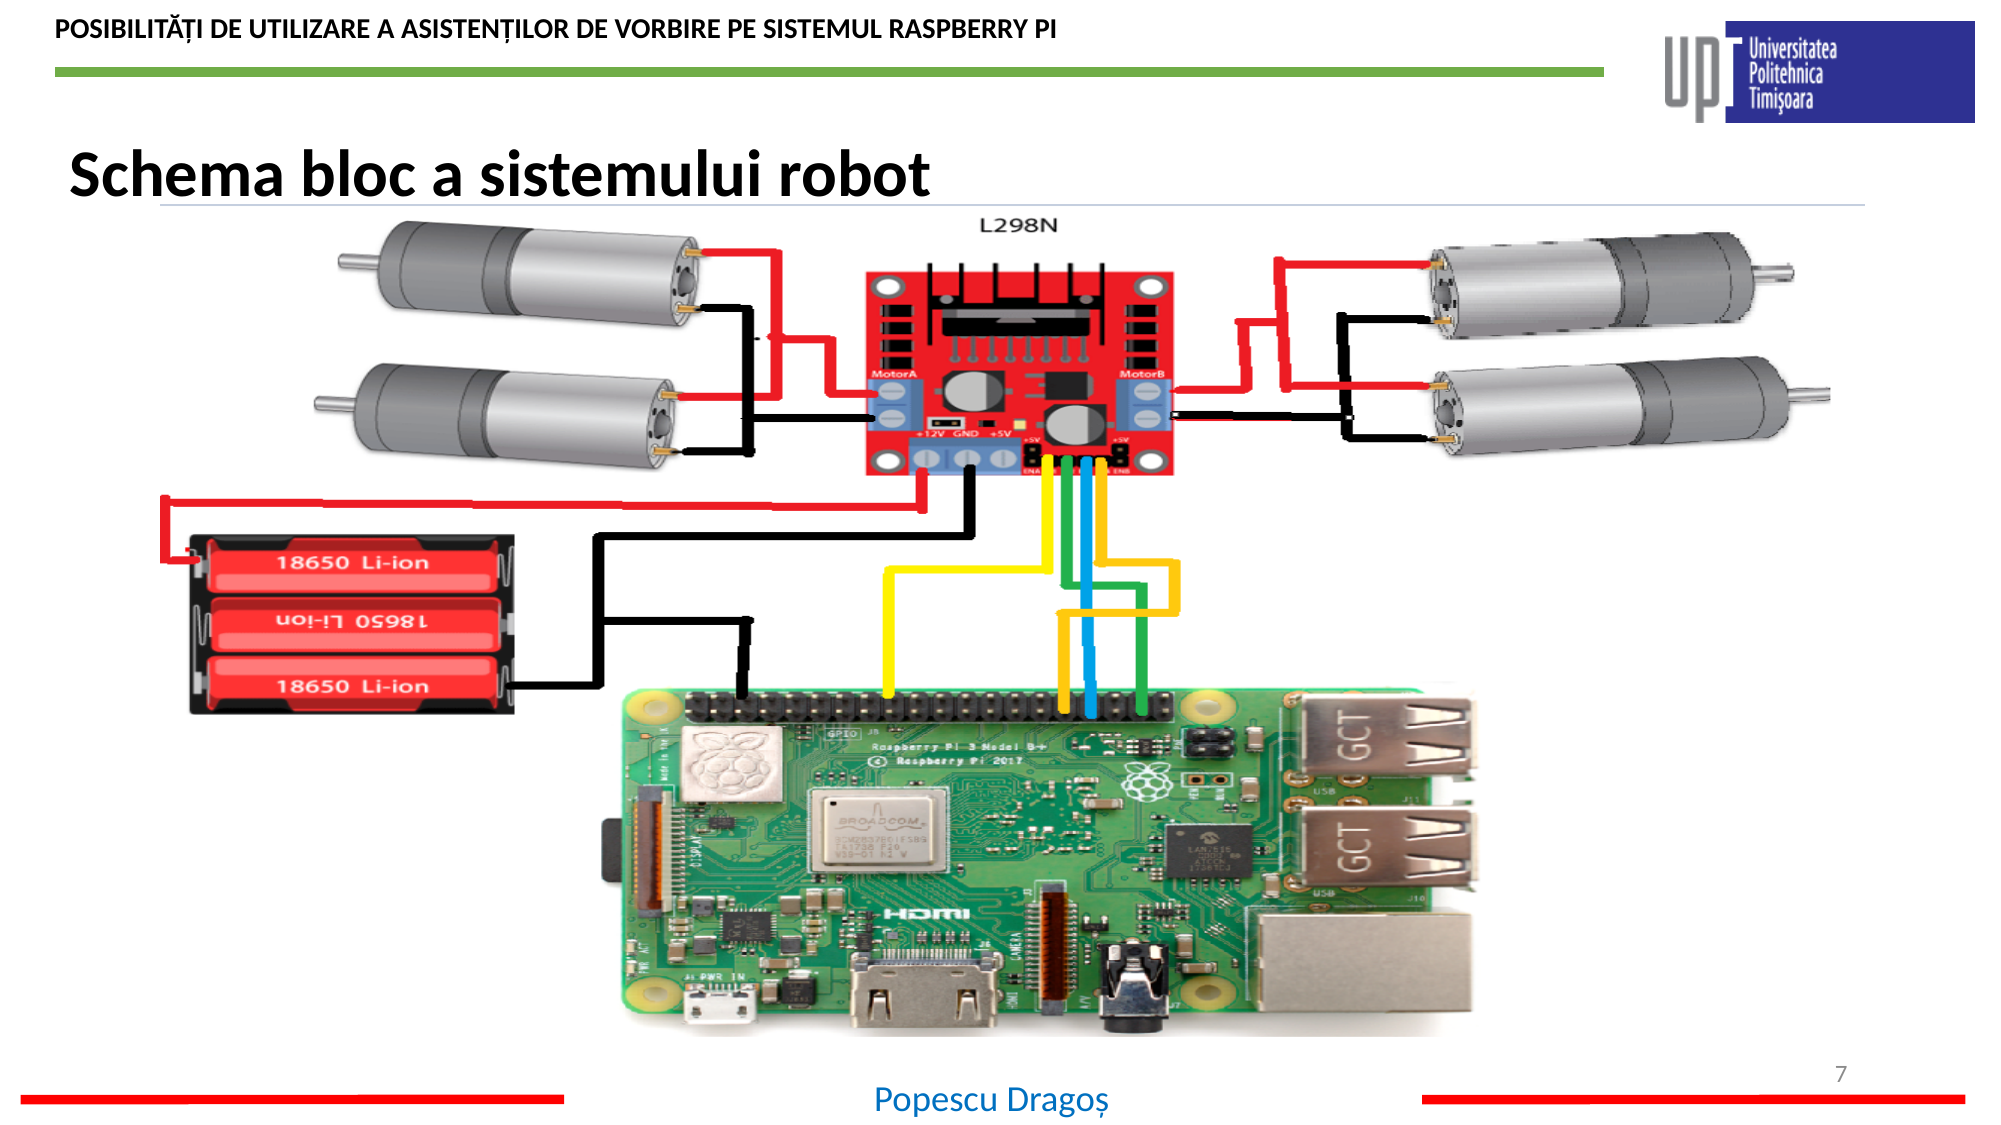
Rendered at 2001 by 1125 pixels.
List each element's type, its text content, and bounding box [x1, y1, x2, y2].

text_box Popescu Dragoș [643, 1072, 1341, 1125]
slide_number 7 [1412, 1053, 1863, 1103]
picture [1665, 21, 1975, 123]
text_box POSIBILITĂŢI DE UTILIZARE A ASISTENŢILOR DE VORBIRE PE SISTEMUL RASPBERRY PI [39, 11, 1105, 61]
picture [160, 204, 1865, 1053]
text_box Schema bloc a sistemului robot [55, 122, 1030, 218]
